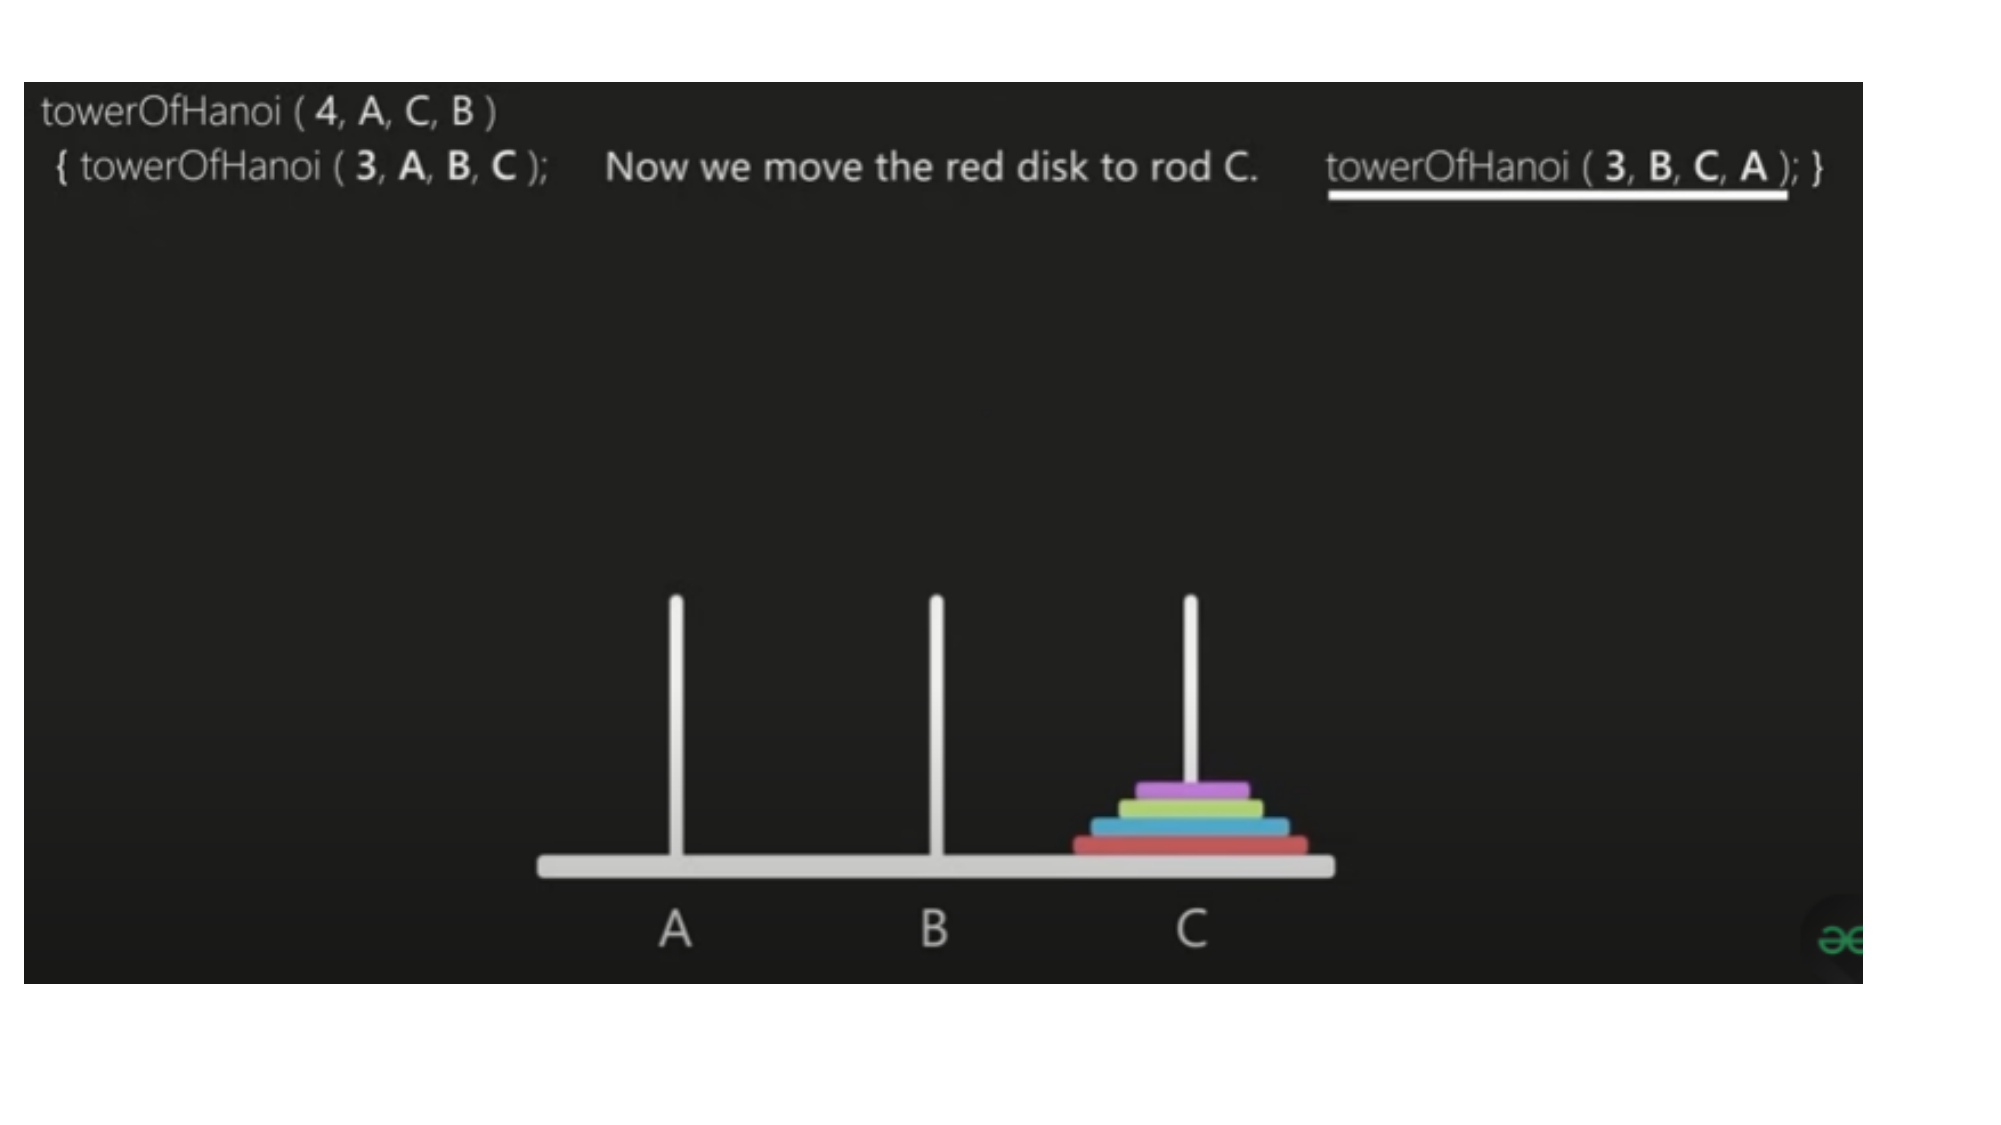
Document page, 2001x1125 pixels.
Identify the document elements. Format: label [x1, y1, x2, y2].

picture [24, 82, 1863, 984]
